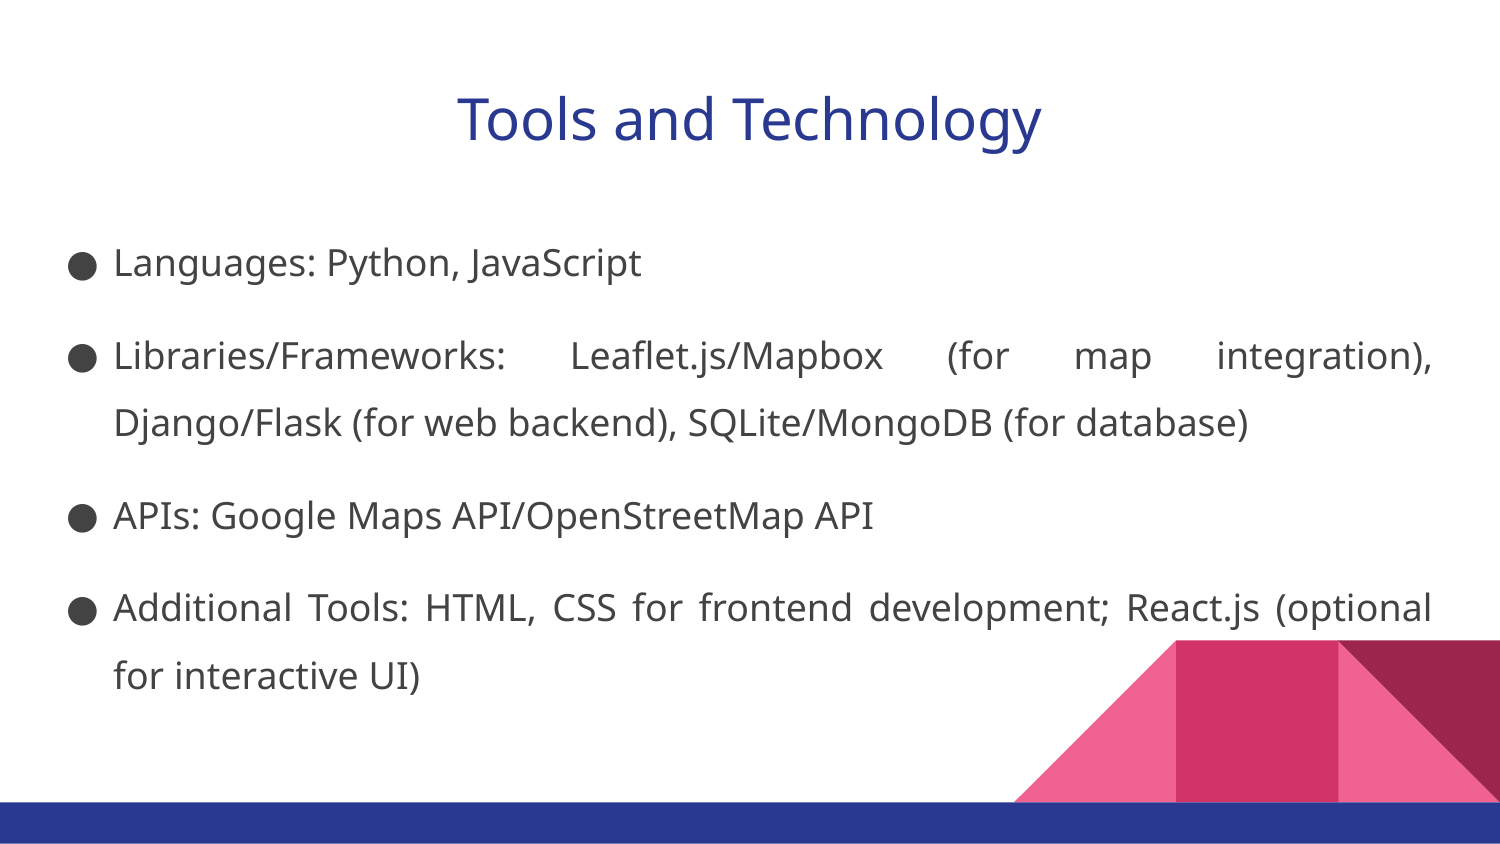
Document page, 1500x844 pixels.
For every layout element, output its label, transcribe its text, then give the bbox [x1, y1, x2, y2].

list Languages: Python, JavaScript Libraries/Frameworks: Leaflet.js/Mapbox (for map integration), Django/Flask (for web backend), SQLite/MongoDB (for database) APIs: Google Maps API/OpenStreetMap API Additional Tools: HTML, CSS for frontend development; React.js (optional for interactive UI) [51, 201, 1449, 750]
title Tools and Technology [51, 67, 1449, 167]
